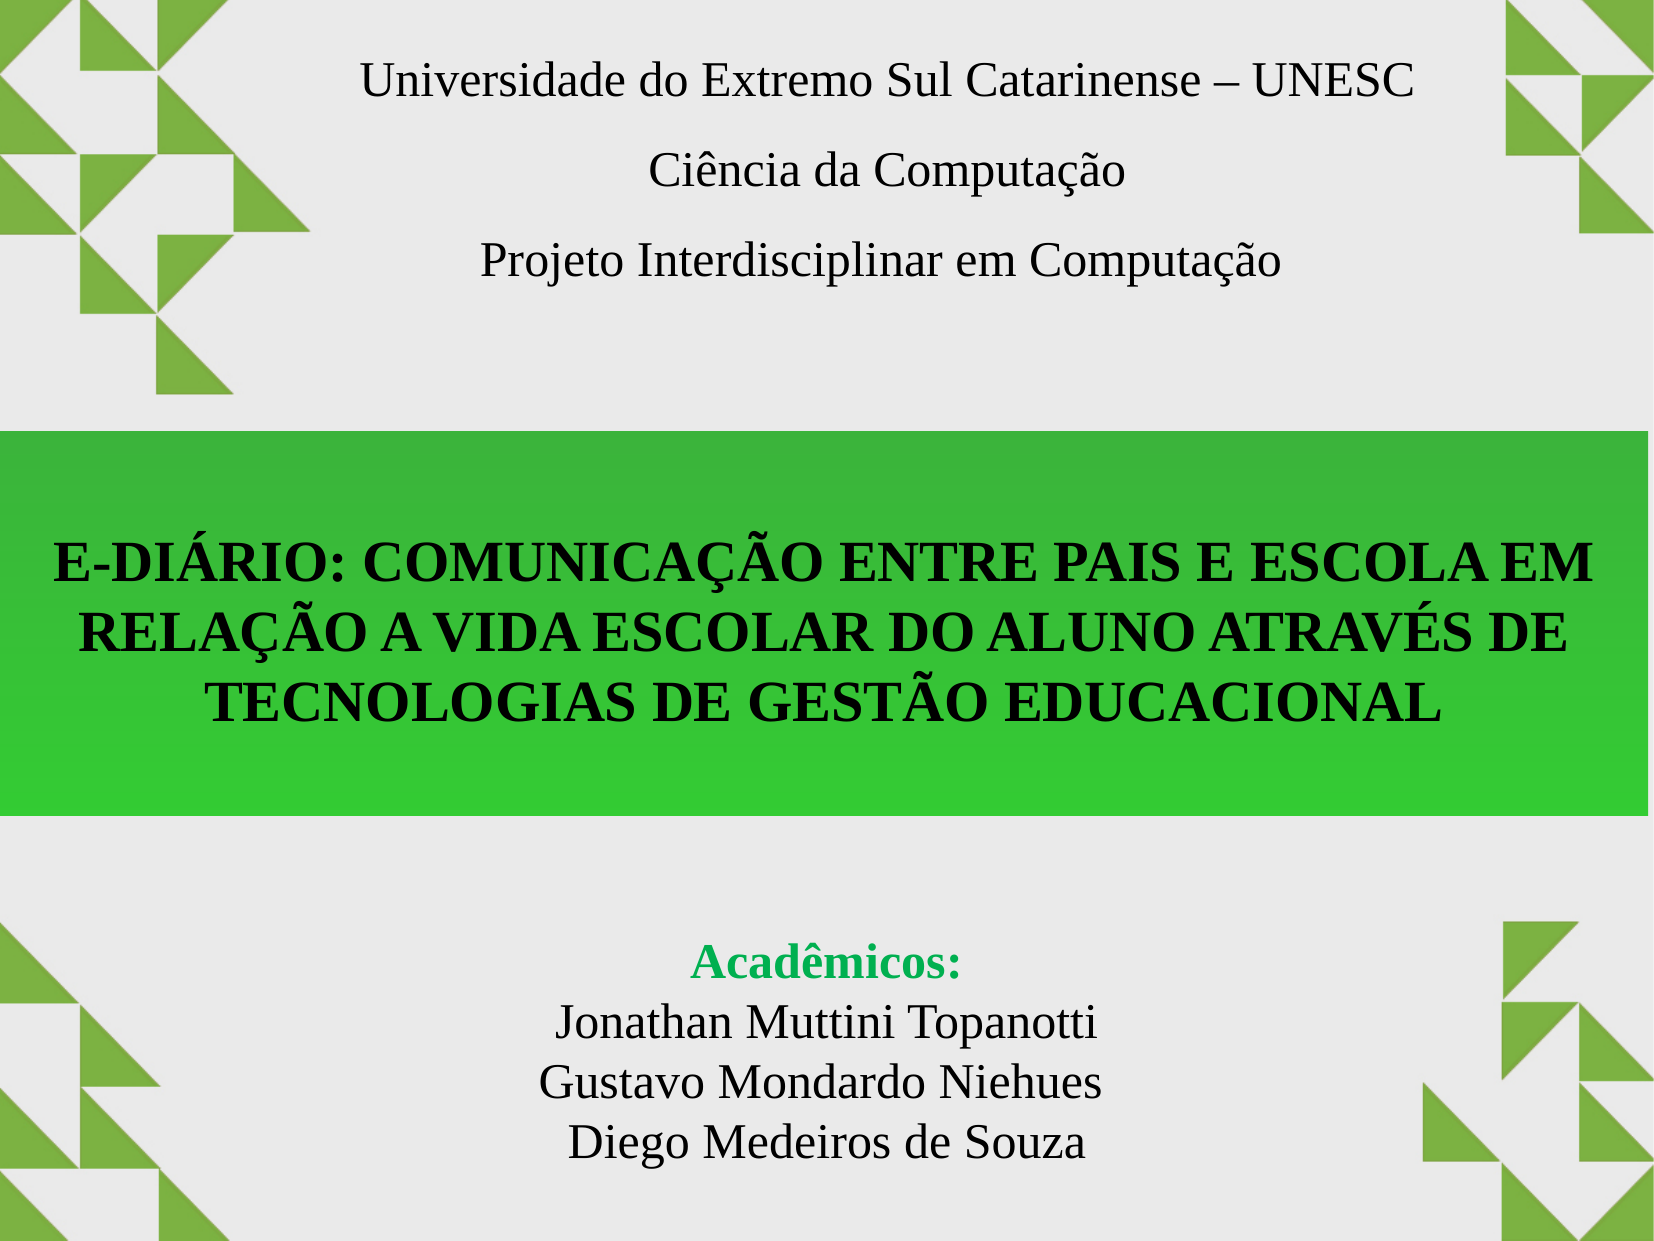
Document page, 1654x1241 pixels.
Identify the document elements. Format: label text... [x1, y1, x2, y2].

picture [0, 0, 1654, 1241]
text_box Universidade do Extremo Sul Catarinense – UNESC Ciência da Computação Projeto Interdisciplinar em Computação [104, 0, 1654, 230]
text_box Acadêmicos: Jonathan Muttini Topanotti Gustavo Mondardo Niehues Diego Medeiros de Souza [2, 891, 1652, 1177]
text_box E-DIÁRIO: COMUNICAÇÃO ENTRE PAIS E ESCOLA EM RELAÇÃO A VIDA ESCOLAR DO ALUNO ATRAVÉS DE TECNOLOGIAS DE GESTÃO EDUCACIONAL [0, 431, 1649, 816]
